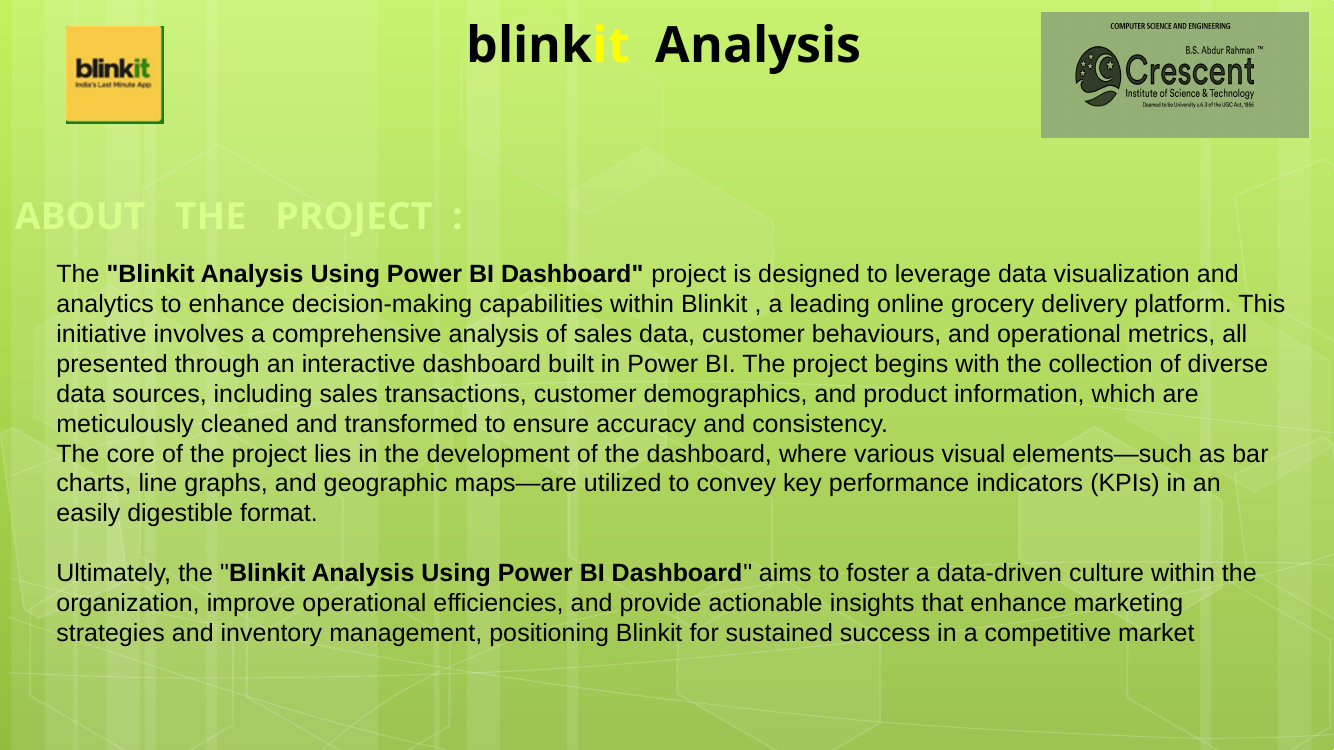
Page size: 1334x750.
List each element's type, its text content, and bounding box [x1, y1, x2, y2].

picture [1041, 11, 1309, 139]
picture [66, 25, 165, 125]
text_box The "Blinkit Analysis Using Power BI Dashboard" project is designed to leverage data visualization and analytics to enhance decision-making capabilities within Blinkit , a leading online grocery delivery platform. This initiative involves a comprehensive analysis of sales data, customer behaviours, and operational metrics, all presented through an interactive dashboard built in Power BI. The project begins with the collection of diverse data sources, including sales transactions, customer demographics, and product information, which are meticulously cleaned and transformed to ensure accuracy and consistency. The core of the project lies in the development of the dashboard, where various visual elements—such as bar charts, line graphs, and geographic maps—are utilized to convey key performance indicators (KPIs) in an easily digestible format. Ultimately, the "Blinkit Analysis Using Power BI Dashboard" aims to foster a data-driven culture within the organization, improve operational efficiencies, and provide actionable insights that enhance marketing strategies and inventory management, positioning Blinkit for sustained success in a competitive market [41, 249, 1305, 654]
text_box blinkit Analysis ABOUT THE PROJECT : [0, 4, 1334, 245]
